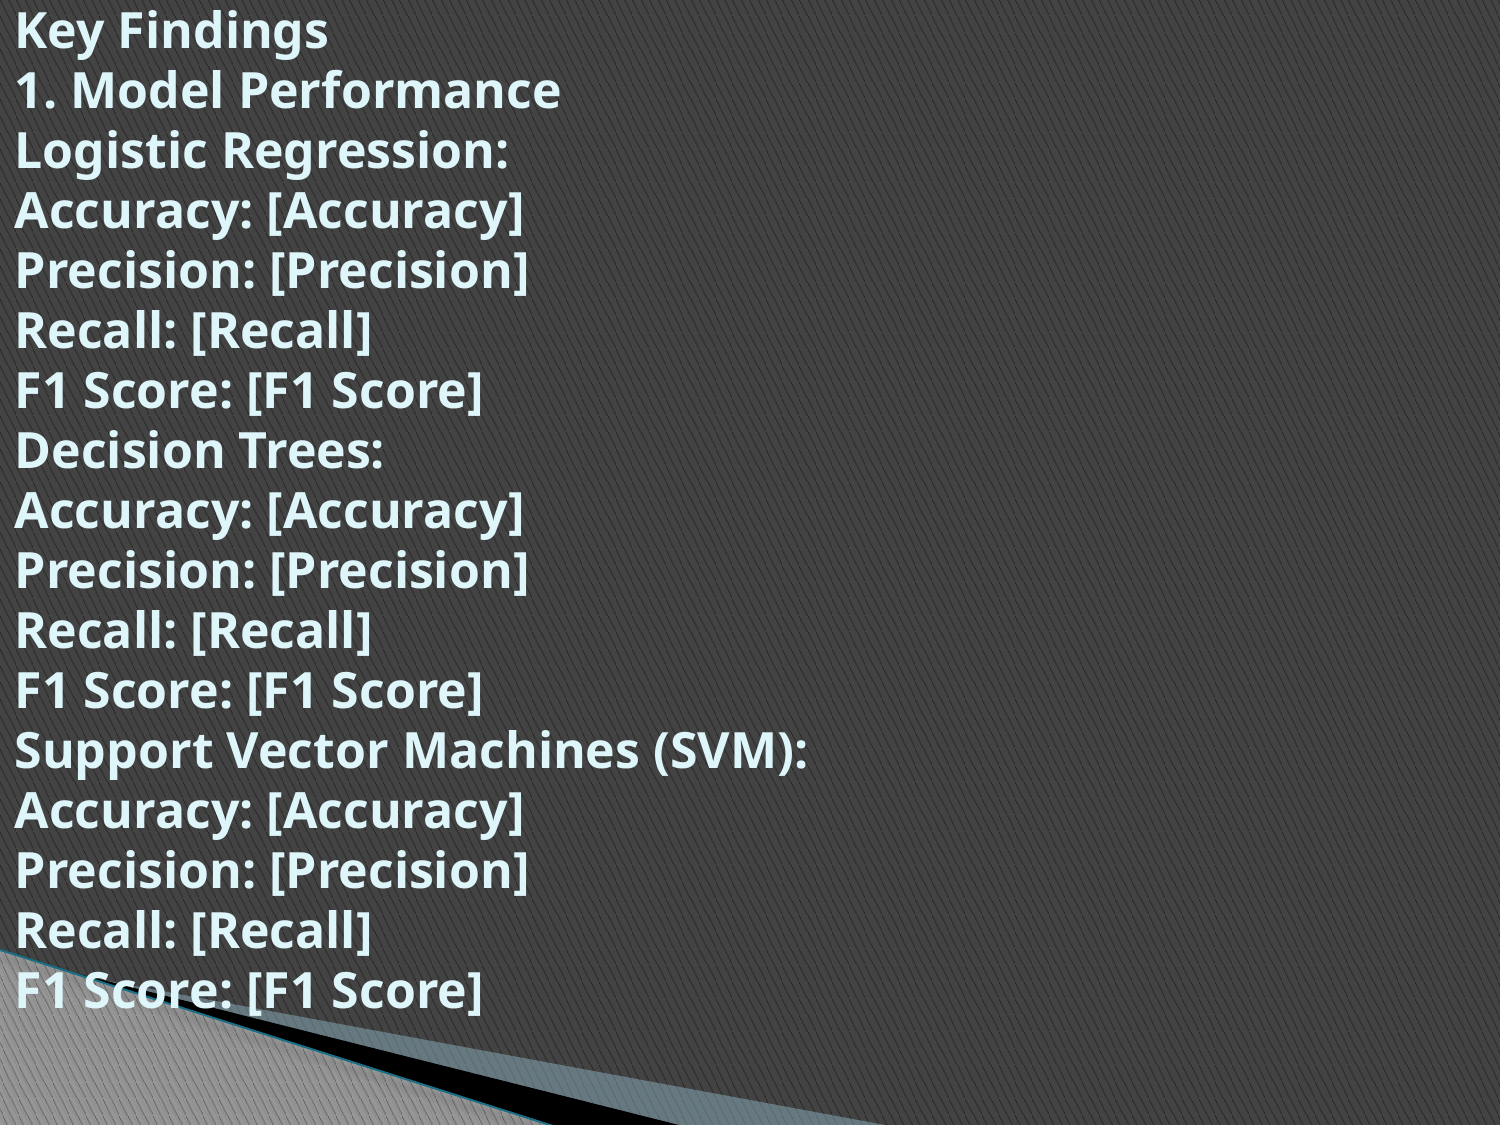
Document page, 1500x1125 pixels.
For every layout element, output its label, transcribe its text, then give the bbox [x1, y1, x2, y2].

title Key Findings 1. Model Performance Logistic Regression: Accuracy: [Accuracy] Precision: [Precision] Recall: [Recall] F1 Score: [F1 Score] Decision Trees: Accuracy: [Accuracy] Precision: [Precision] Recall: [Recall] F1 Score: [F1 Score] Support Vector Machines (SVM): Accuracy: [Accuracy] Precision: [Precision] Recall: [Recall] F1 Score: [F1 Score] [0, 24, 1425, 1113]
